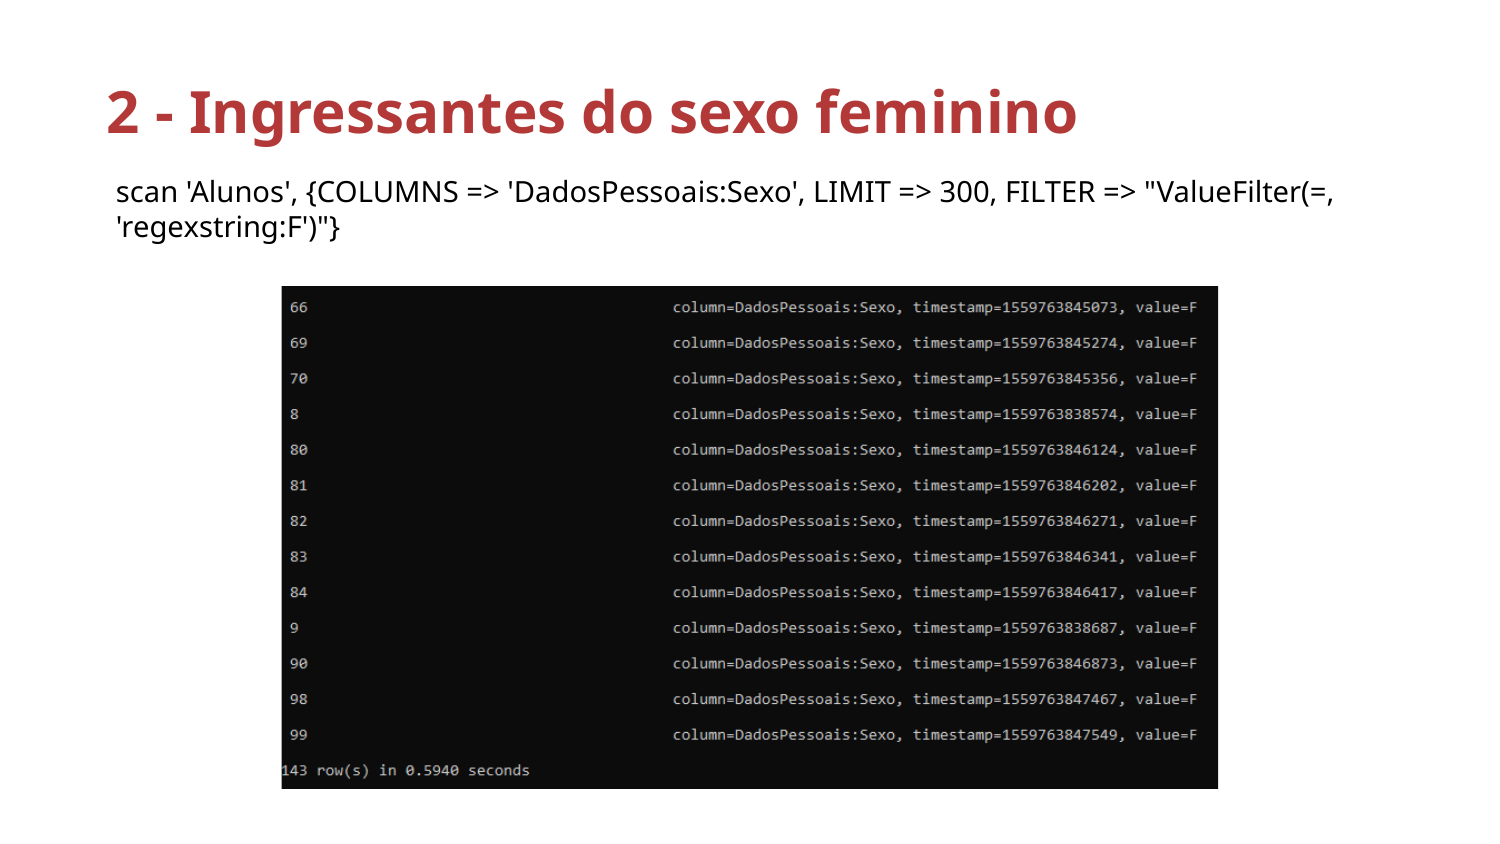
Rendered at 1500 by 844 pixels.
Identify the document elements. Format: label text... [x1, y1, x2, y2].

picture [281, 285, 1219, 789]
title 2 - Ingressantes do sexo feminino [91, 60, 1368, 159]
text_box scan 'Alunos', {COLUMNS => 'DadosPessoais:Sexo', LIMIT => 300, FILTER => "ValueFilter(=, 'regexstring:F')"} [100, 158, 1423, 245]
